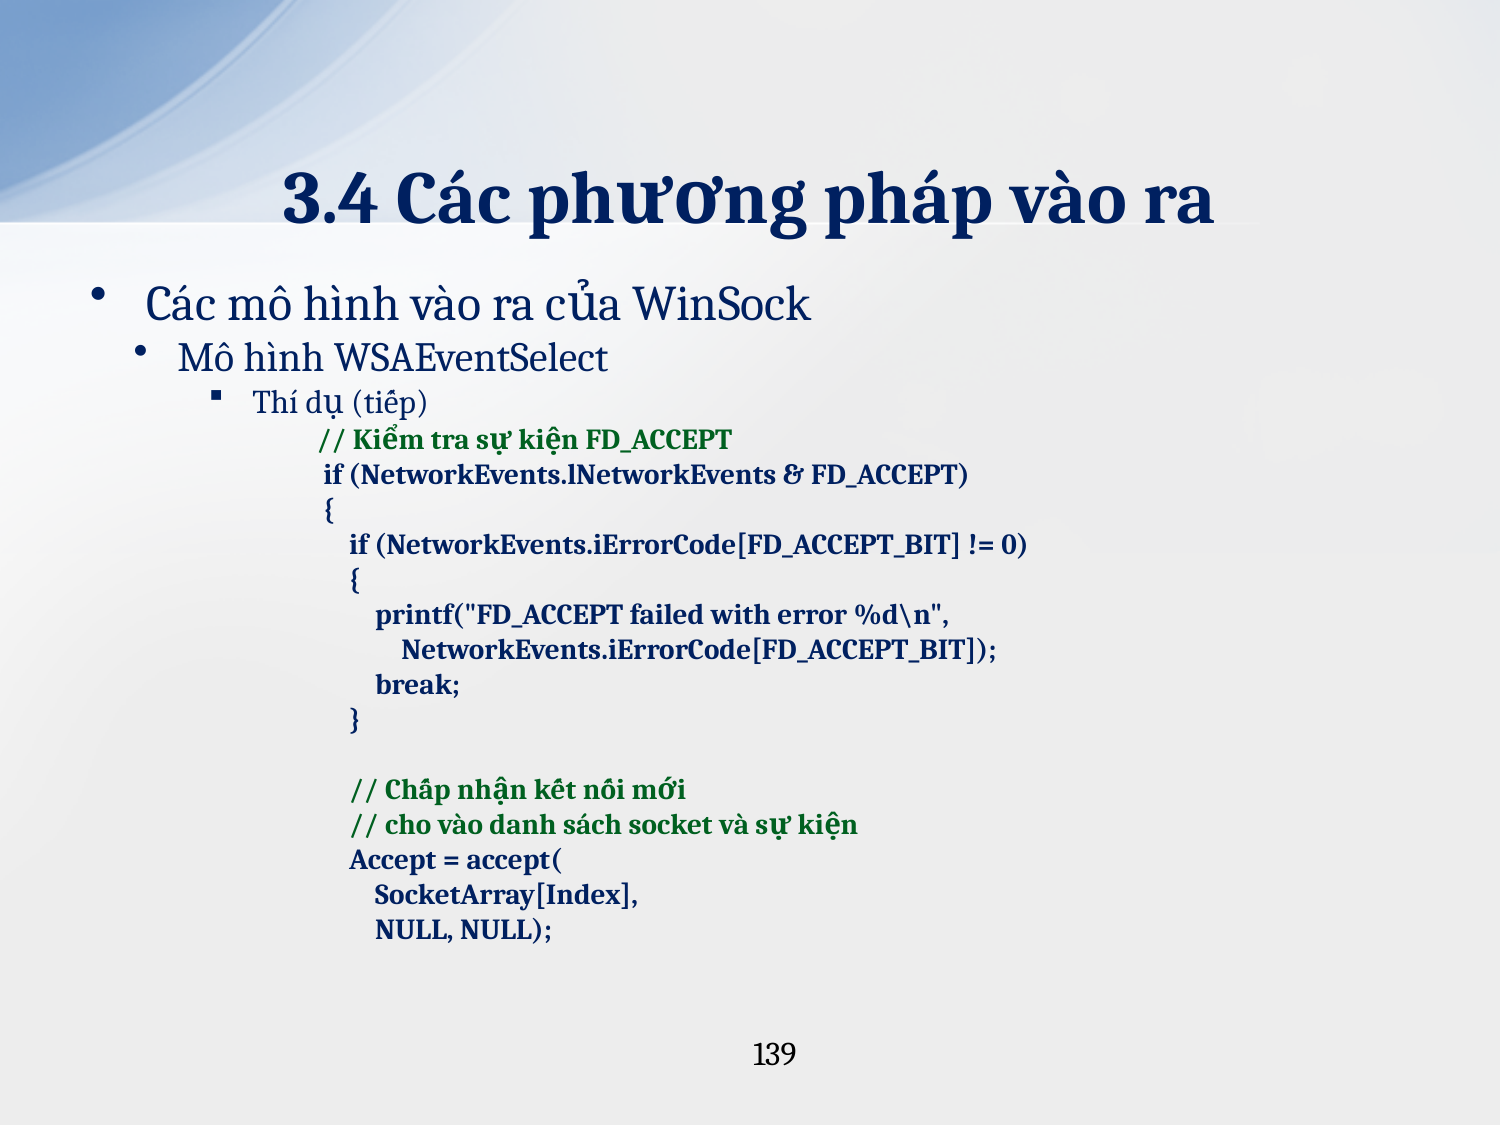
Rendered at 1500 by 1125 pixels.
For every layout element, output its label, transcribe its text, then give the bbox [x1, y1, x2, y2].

list Các mô hình vào ra của WinSock Mô hình WSAEventSelect Thí dụ (tiếp) [75, 262, 1500, 1050]
text_box // Kiểm tra sự kiện FD_ACCEPT if (NetworkEvents.lNetworkEvents & FD_ACCEPT) { if (NetworkEvents.iErrorCode[FD_ACCEPT_BIT] != 0) { printf("FD_ACCEPT failed with error %d\n", NetworkEvents.iErrorCode[FD_ACCEPT_BIT]); break; } // Chấp nhận kết nối mới // cho vào danh sách socket và sự kiện Accept = accept( SocketArray[Index], NULL, NULL); [249, 413, 1338, 988]
picture [0, 1, 1500, 1125]
title 3.4 Các phương pháp vào ra [75, 58, 1425, 247]
slide_number 139 [125, 1050, 1425, 1103]
